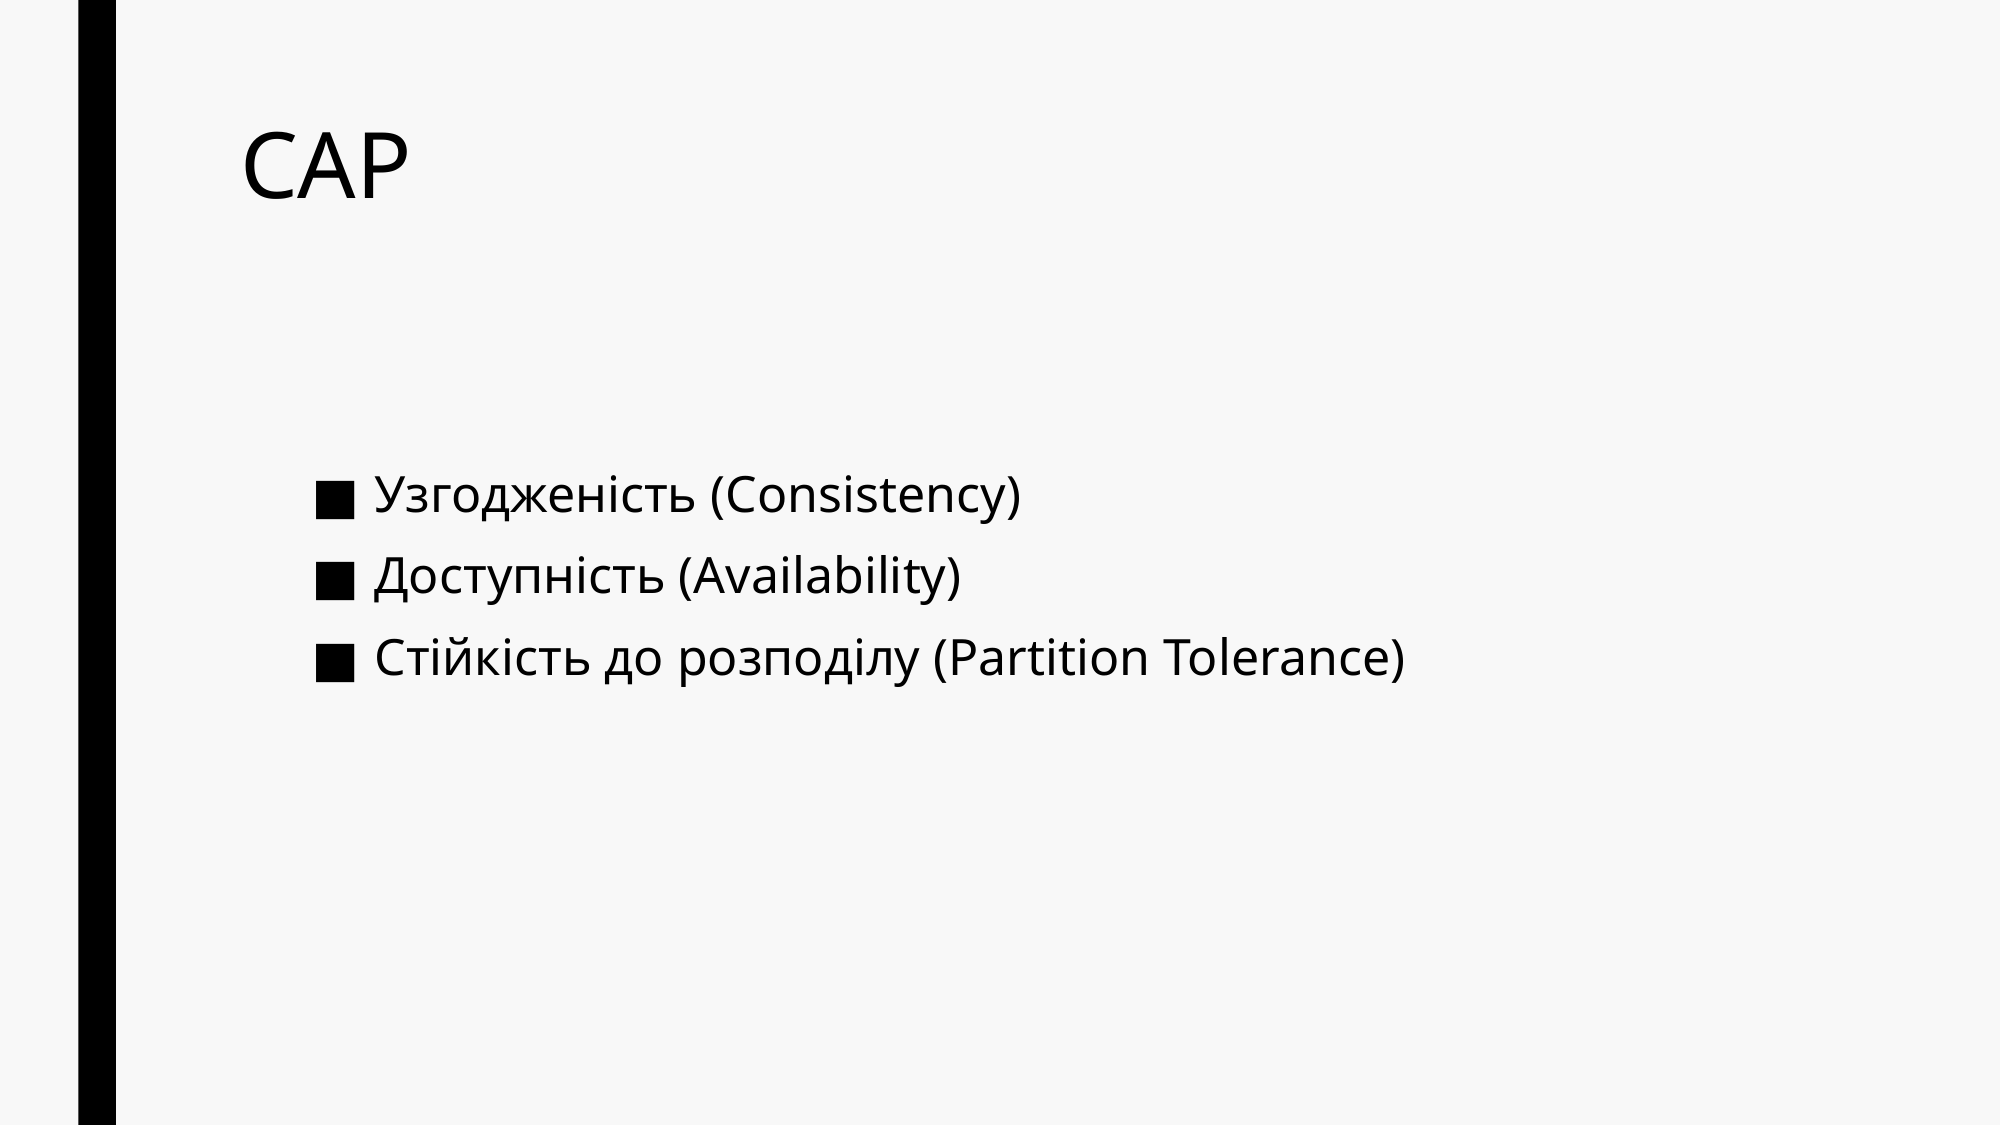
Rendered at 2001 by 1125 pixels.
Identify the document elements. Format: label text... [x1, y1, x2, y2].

list Узгодженість (Consistency) Доступність (Availability) Стійкість до розподілу (Partition Tolerance) [296, 375, 1729, 963]
title CAP [225, 112, 1800, 357]
